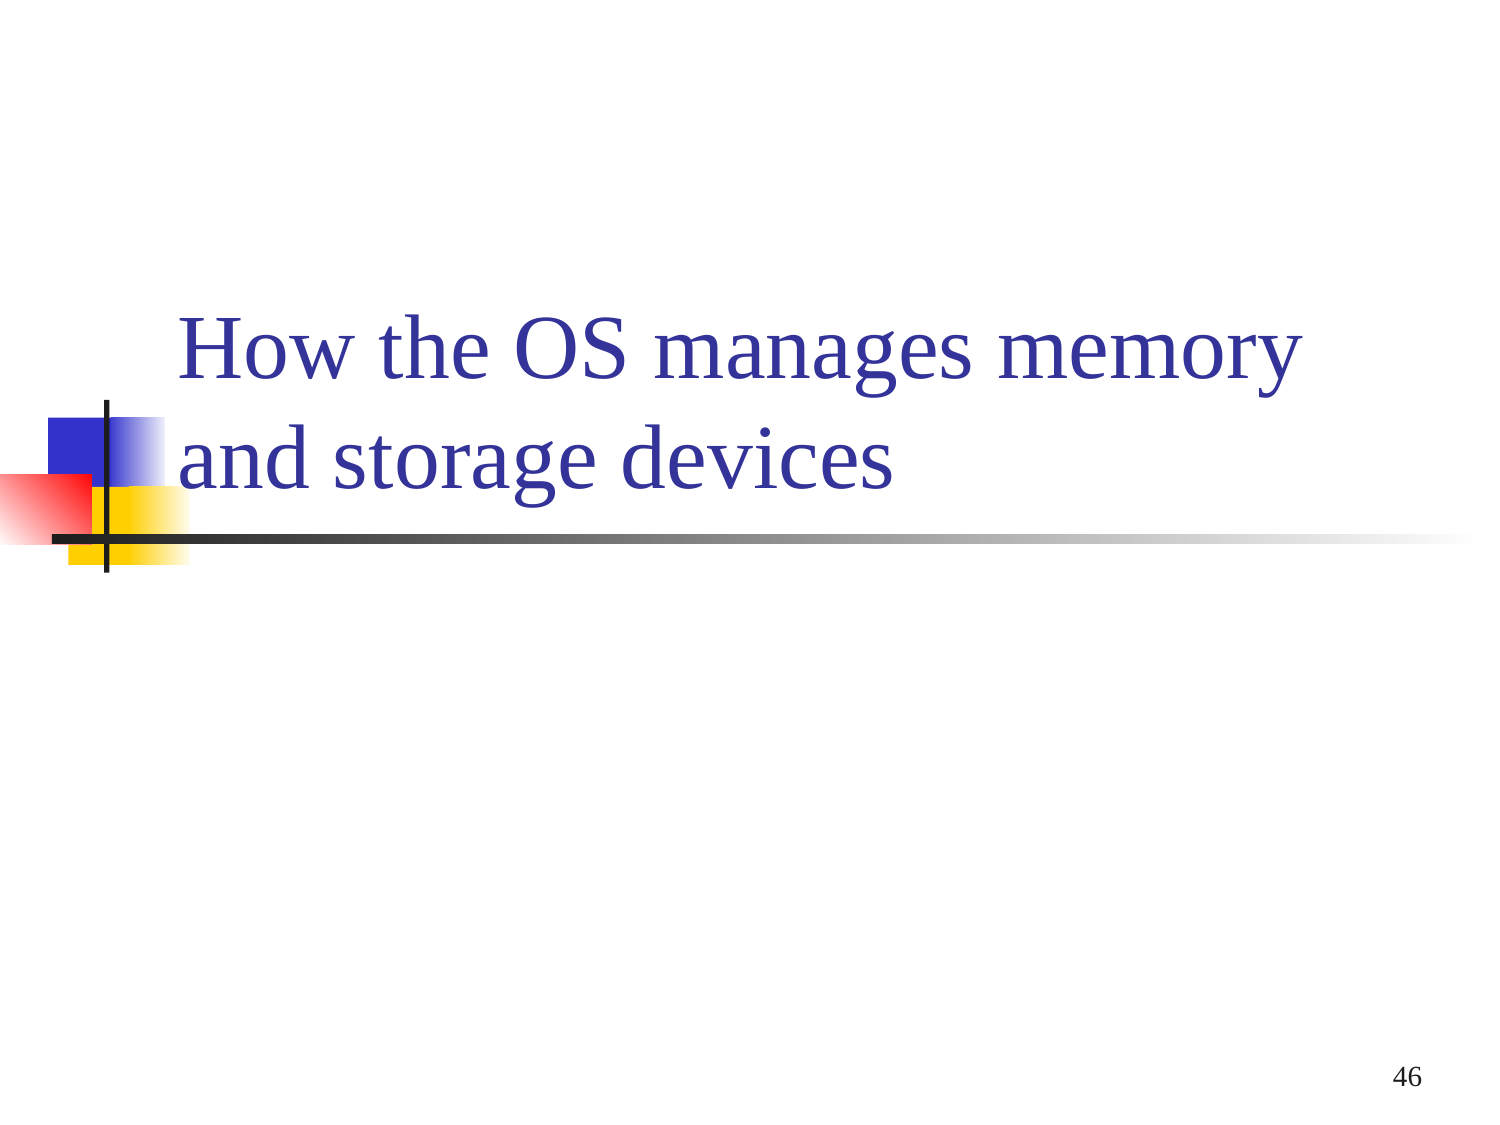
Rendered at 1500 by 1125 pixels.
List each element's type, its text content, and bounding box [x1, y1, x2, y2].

slide_number 46 [1124, 1024, 1438, 1101]
title How the OS manages memory and storage devices [162, 275, 1438, 515]
